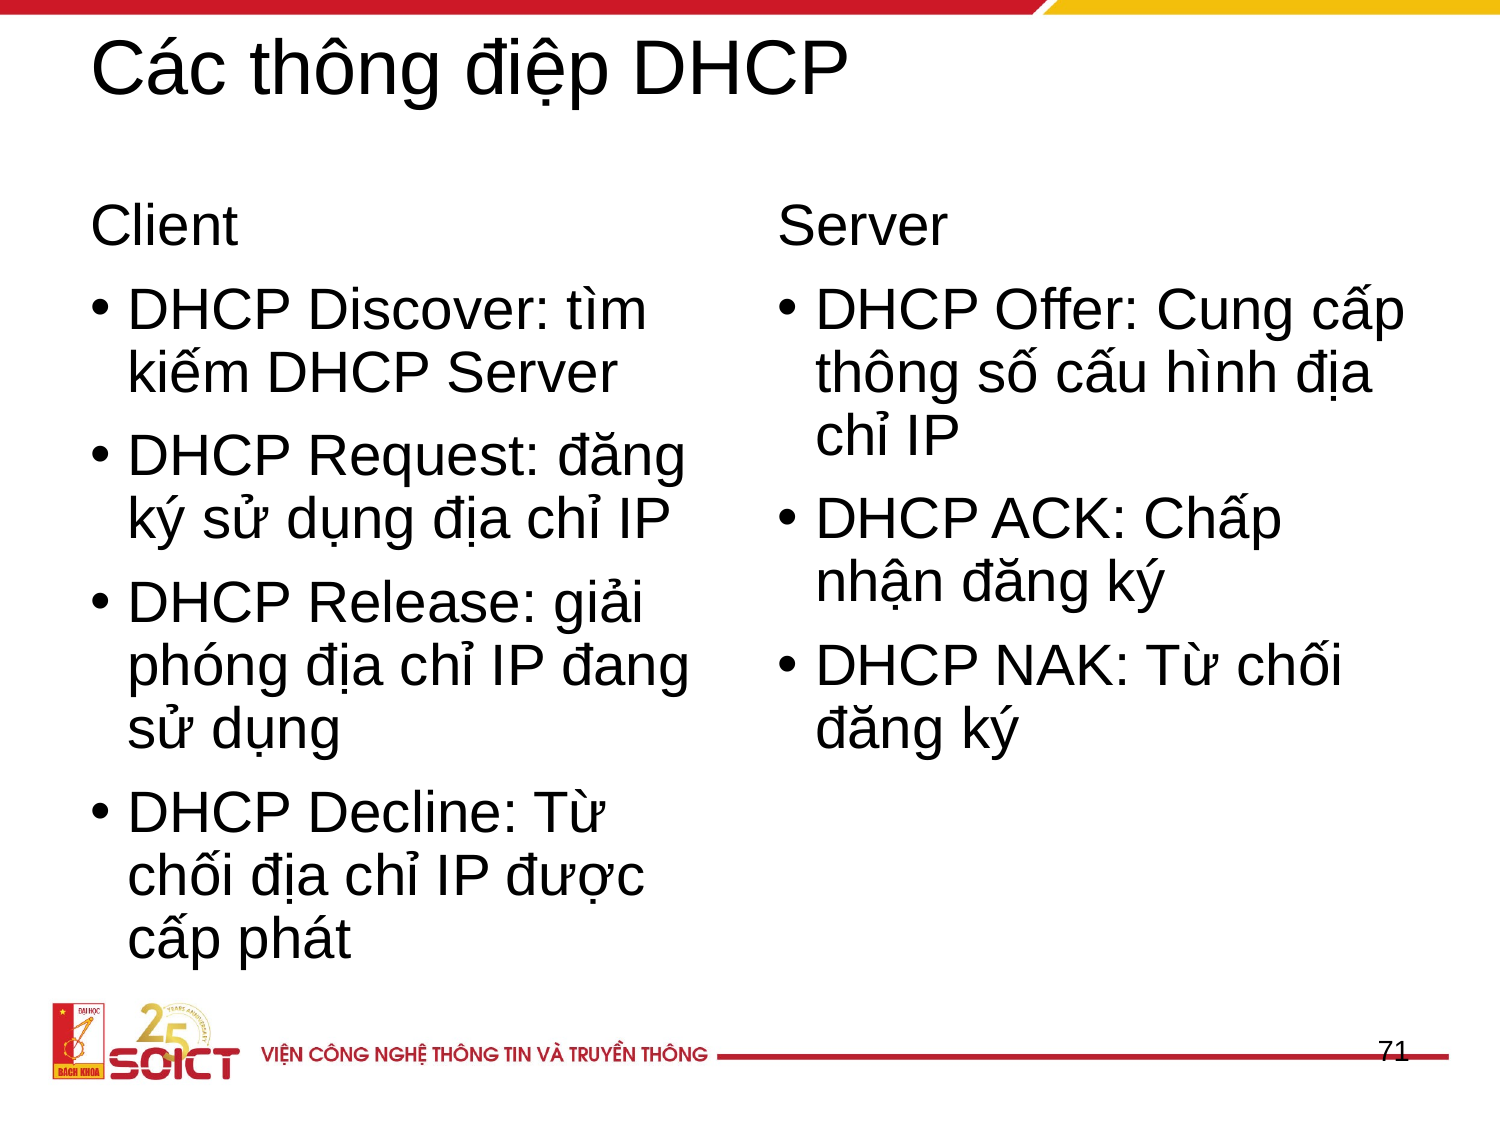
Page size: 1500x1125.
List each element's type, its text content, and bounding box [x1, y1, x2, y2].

list Server DHCP Offer: Cung cấp thông số cấu hình địa chỉ IP DHCP ACK: Chấp nhận đăng ký DHCP NAK: Từ chối đăng ký [762, 187, 1425, 1006]
list Client DHCP Discover: tìm kiếm DHCP Server DHCP Request: đăng ký sử dụng địa chỉ IP DHCP Release: giải phóng địa chỉ IP đang sử dụng DHCP Decline: Từ chối địa chỉ IP được cấp phát [75, 187, 738, 1006]
slide_number 71 [1074, 1025, 1425, 1100]
picture [0, 0, 1500, 1125]
title Các thông điệp DHCP [75, 20, 1313, 120]
